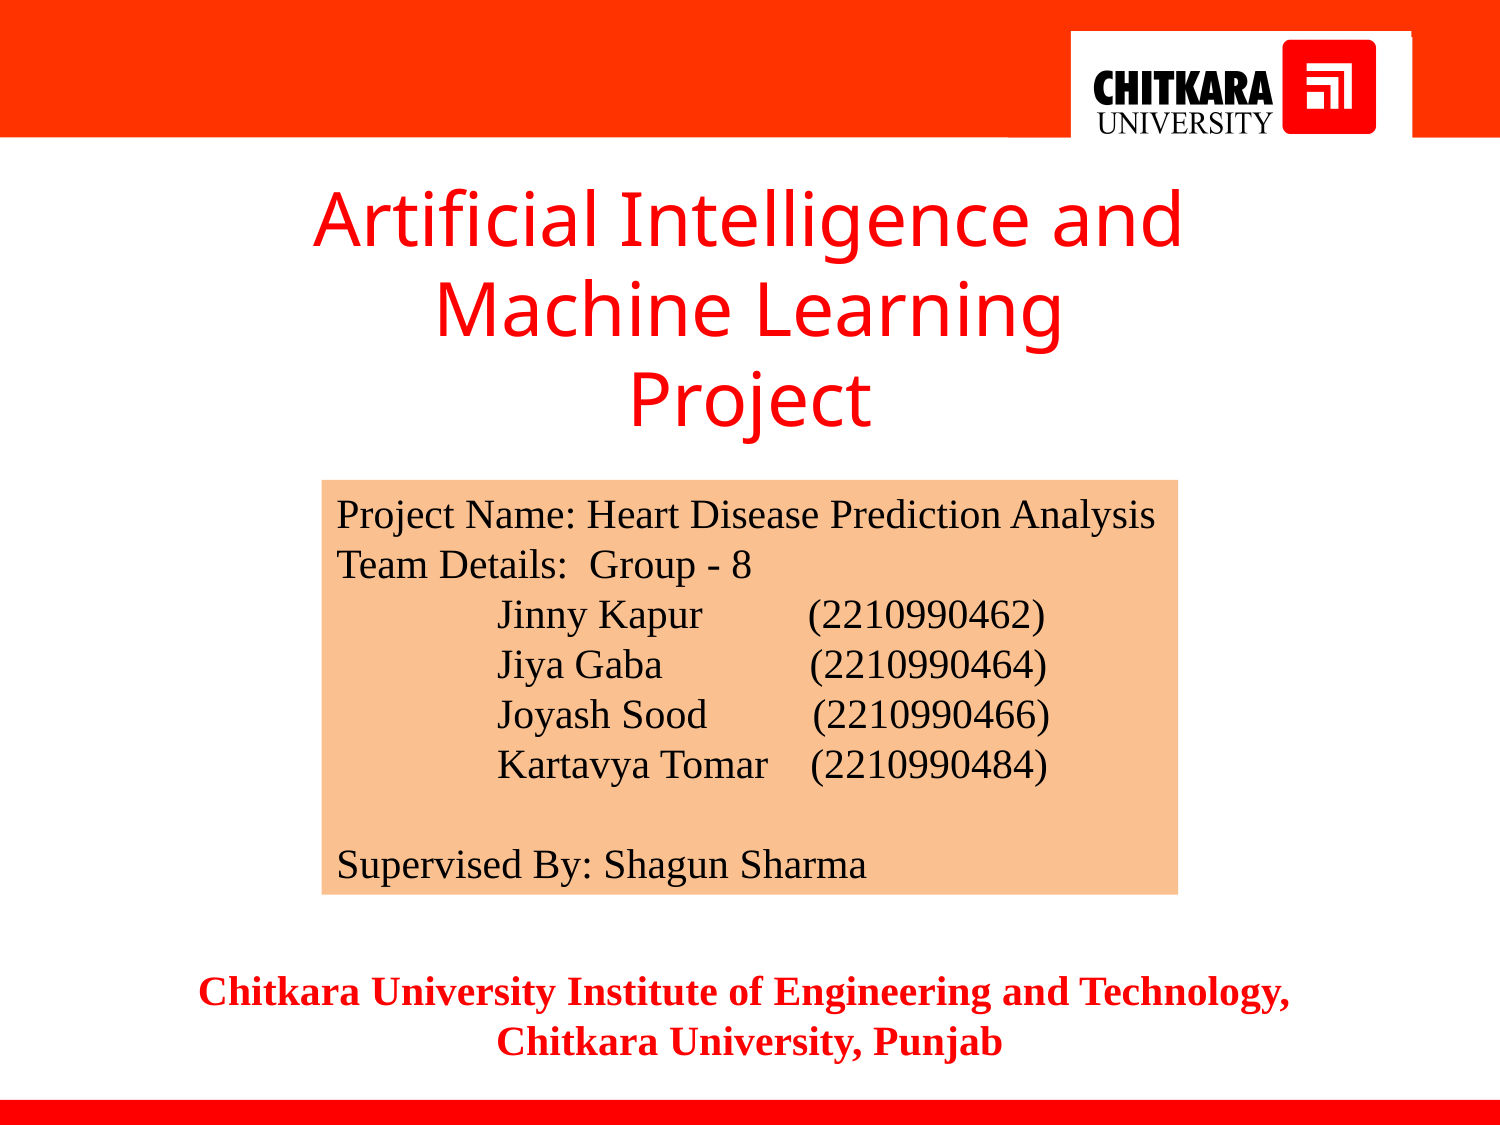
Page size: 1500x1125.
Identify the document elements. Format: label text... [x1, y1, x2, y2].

text_box Chitkara University Institute of Engineering and Technology, Chitkara University, Punjab [183, 956, 1317, 1072]
text_box Project Name: Heart Disease Prediction Analysis Team Details: Group - 8 Jinny Kapur (2210990462) Jiya Gaba (2210990464) Joyash Sood (2210990466) Kartavya Tomar (2210990484) Supervised By: Shagun Sharma [321, 479, 1179, 895]
picture [1074, 37, 1391, 138]
text_box Artificial Intelligence and Machine Learning Project [218, 163, 1282, 449]
